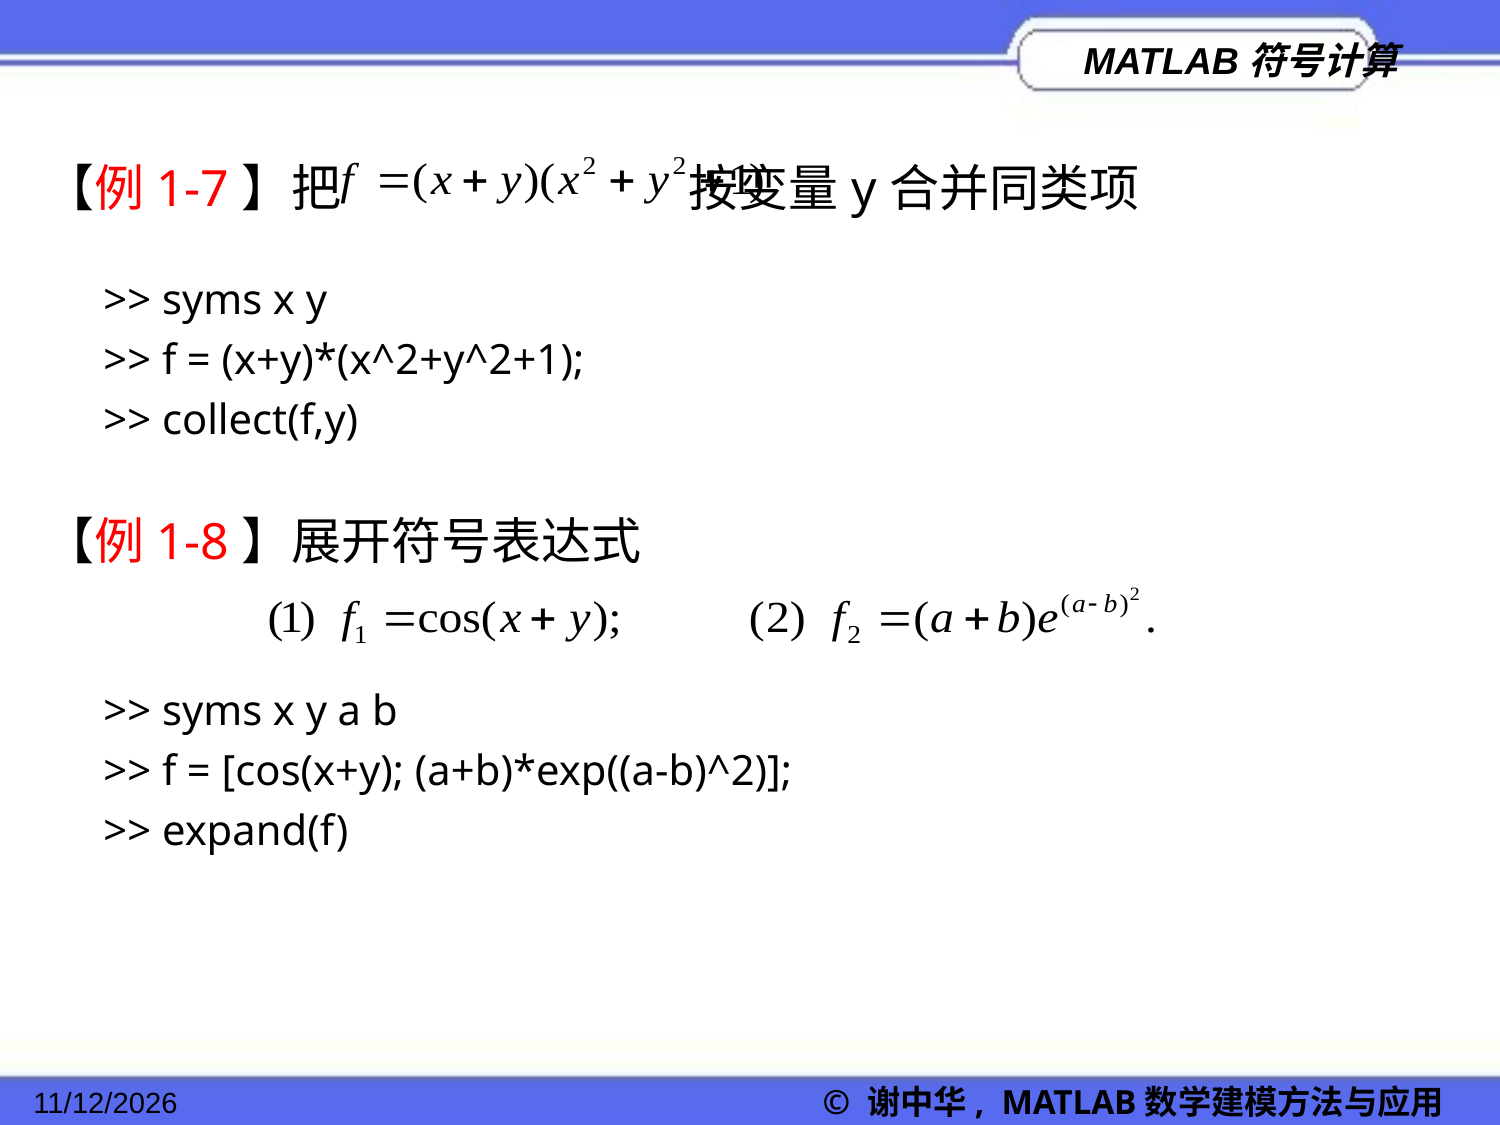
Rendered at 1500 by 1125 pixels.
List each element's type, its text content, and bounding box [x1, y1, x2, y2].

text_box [260, 576, 1164, 655]
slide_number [17, 1077, 369, 1121]
text_box >> syms x y >> f = (x+y)*(x^2+y^2+1); >> collect(f,y) [88, 255, 1176, 451]
text_box >> syms x y a b >> f = [cos(x+y); (a+b)*exp((a-b)^2)]; >> expand(f) [88, 665, 1176, 861]
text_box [29, 136, 1448, 220]
picture [0, 0, 1500, 1125]
footer © 谢中华, MATLAB数学建模方法与应用 [772, 1080, 1495, 1123]
text_box 【例1-8】展开符号表达式 [29, 489, 1447, 577]
